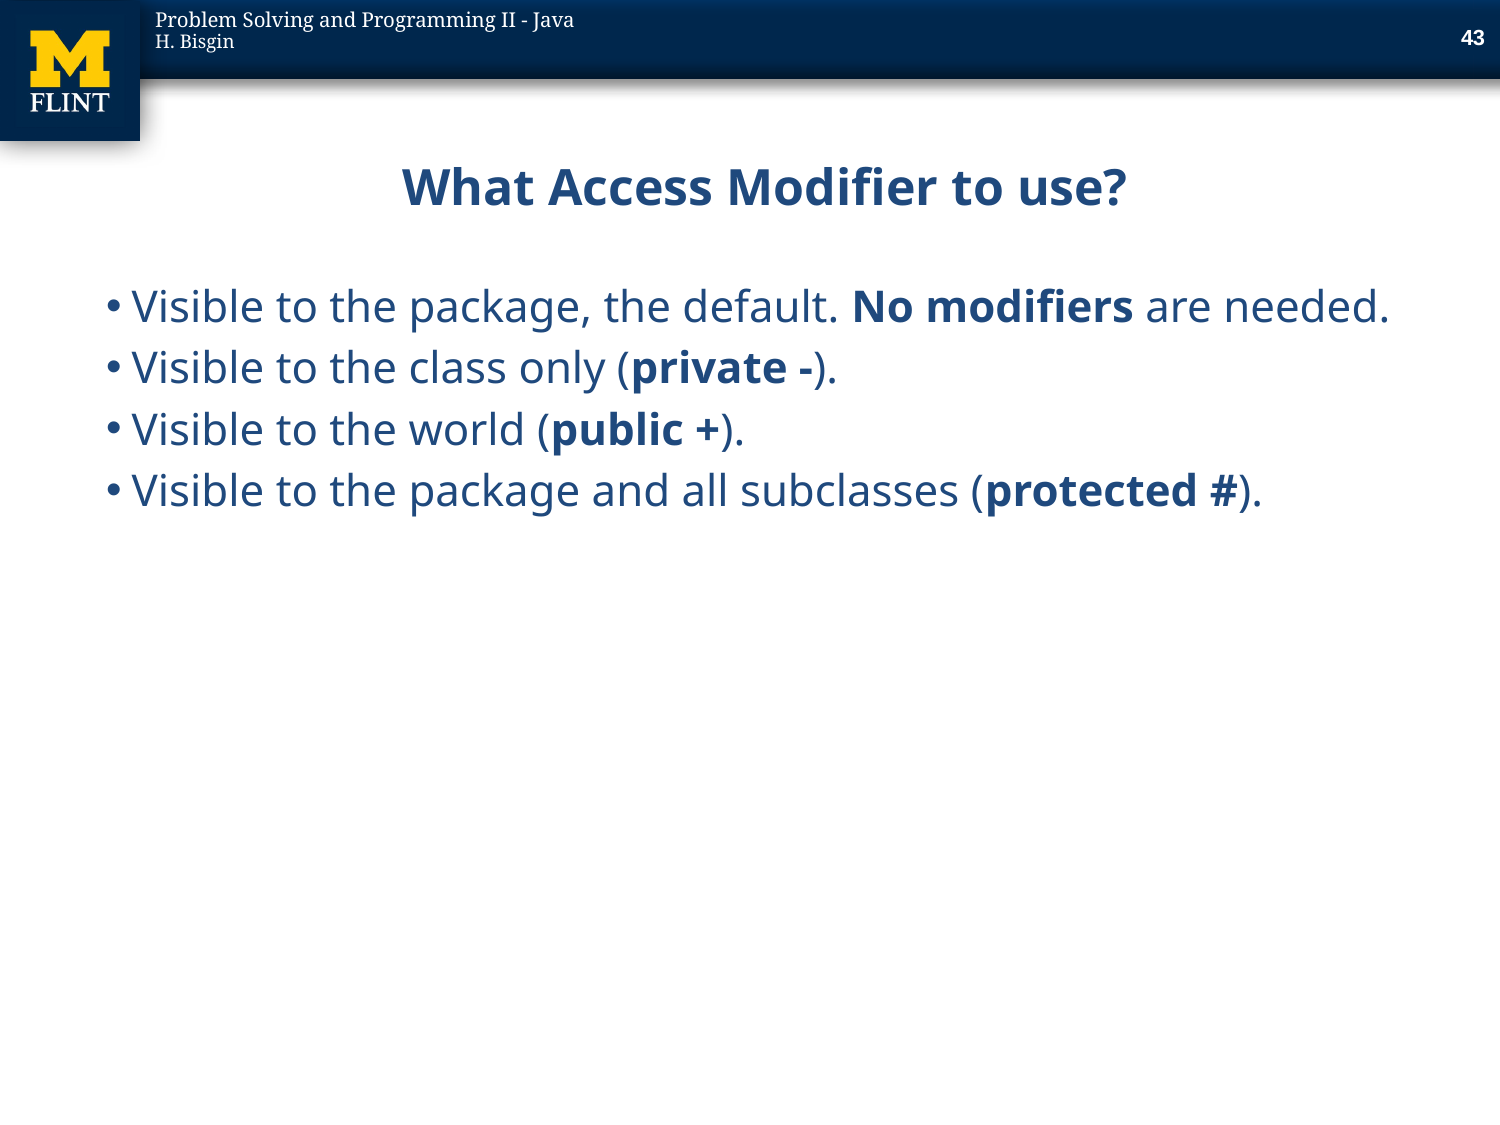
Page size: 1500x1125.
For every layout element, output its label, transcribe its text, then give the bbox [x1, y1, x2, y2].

slide_number 43 [1149, 6, 1500, 67]
list Visible to the package, the default. No modifiers are needed. Visible to the class only (private -). Visible to the world (public +). Visible to the package and all subclasses (protected #). [75, 269, 1425, 990]
title What Access Modifier to use? [73, 109, 1457, 263]
picture [0, 0, 1500, 1122]
